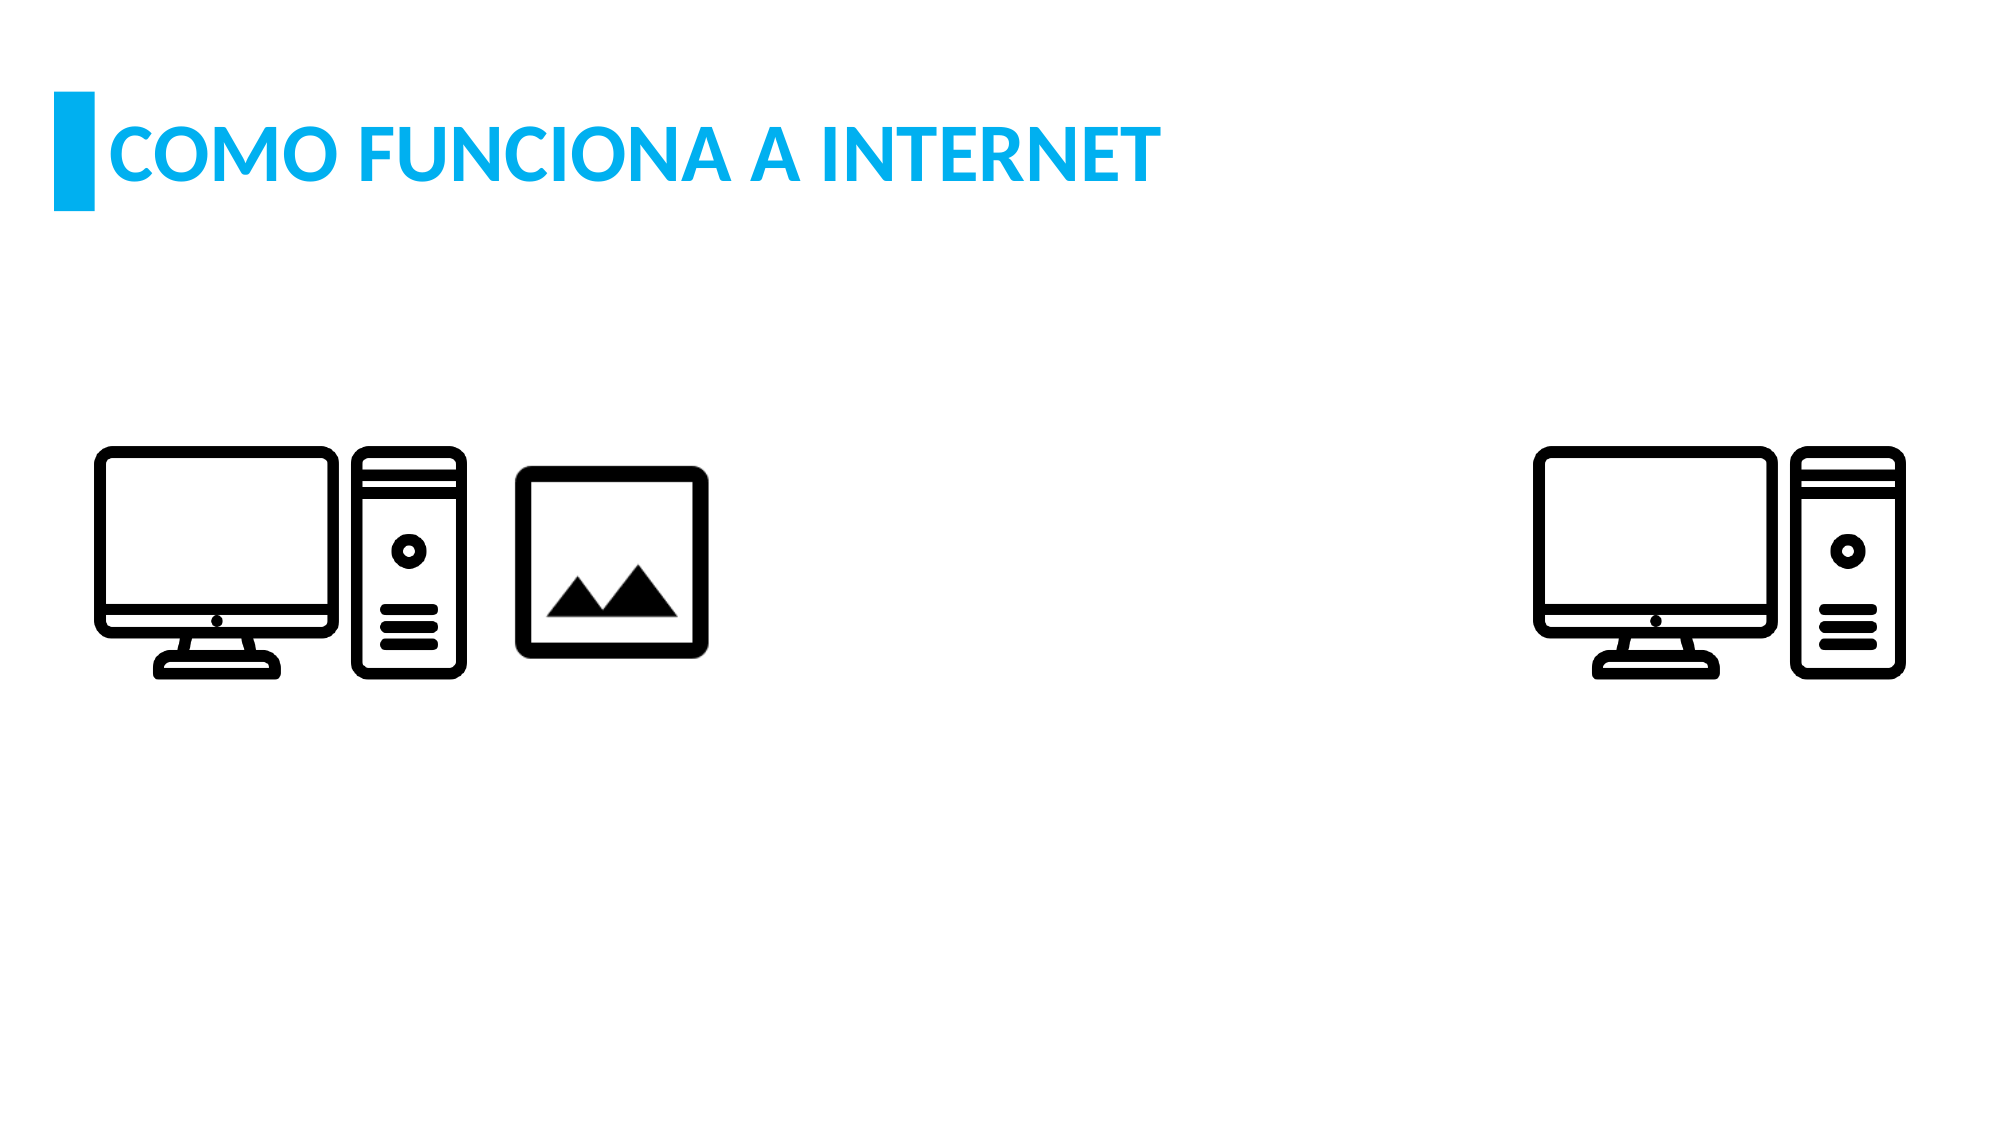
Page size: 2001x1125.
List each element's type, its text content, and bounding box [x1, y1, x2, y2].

picture [1533, 376, 1906, 749]
picture [483, 433, 741, 691]
picture [94, 376, 467, 749]
title COMO FUNCIONA A INTERNET [94, 45, 1431, 264]
text_box [54, 91, 95, 212]
